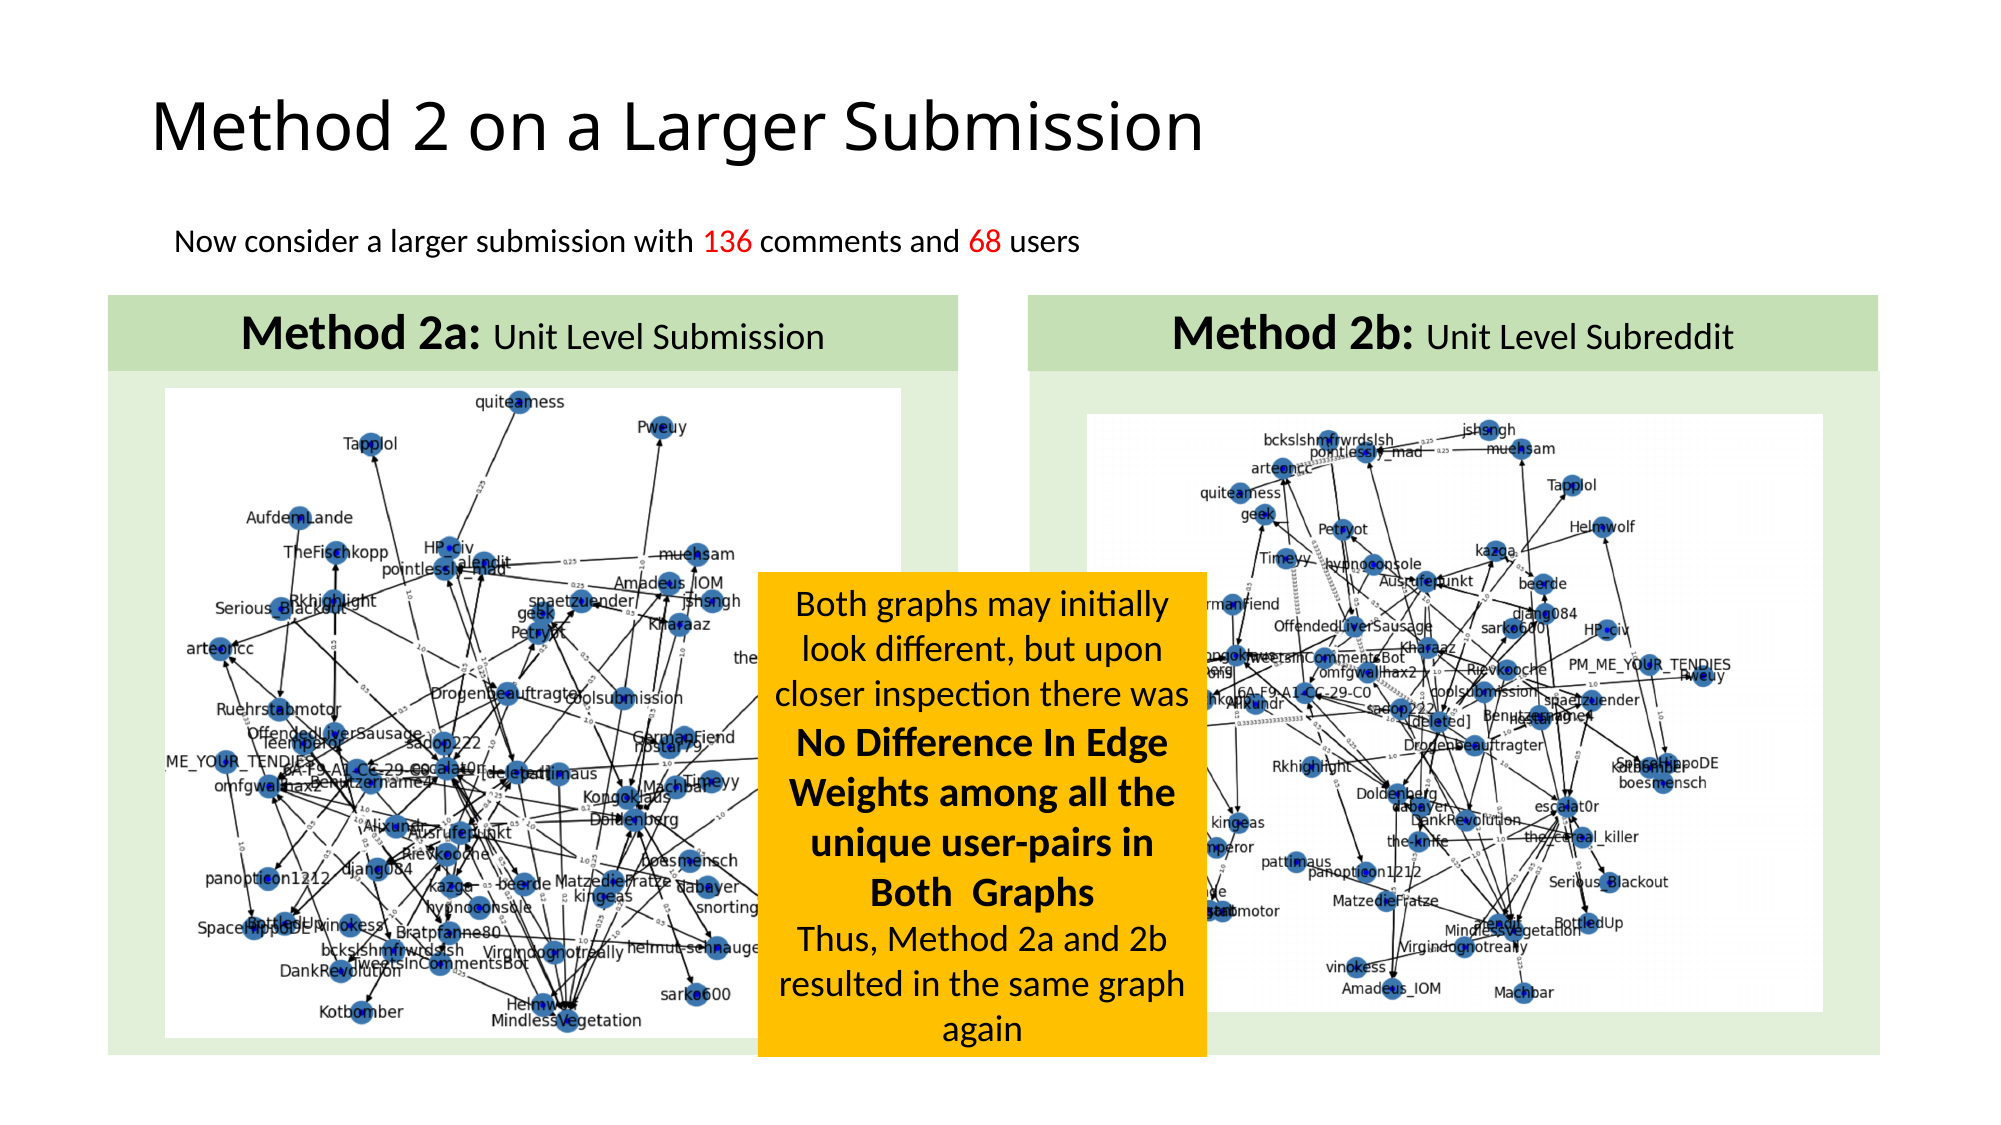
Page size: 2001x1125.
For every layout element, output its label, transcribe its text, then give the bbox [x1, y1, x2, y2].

picture [1087, 414, 1823, 1012]
text_box [107, 371, 959, 1056]
text_box Method 2b: Unit Level Subreddit [1027, 295, 1879, 372]
title Method 2 on a Larger Submission [135, 31, 1861, 227]
text_box Now consider a larger submission with 136 comments and 68 users [159, 211, 1096, 267]
picture [165, 388, 901, 1038]
text_box Both graphs may initially look different, but upon closer inspection there was No Difference In Edge Weights among all the unique user-pairs in Both Graphs Thus, Method 2a and 2b resulted in the same graph again [757, 572, 1208, 1057]
text_box Method 2a: Unit Level Submission [107, 295, 959, 371]
text_box [1029, 371, 1880, 1056]
